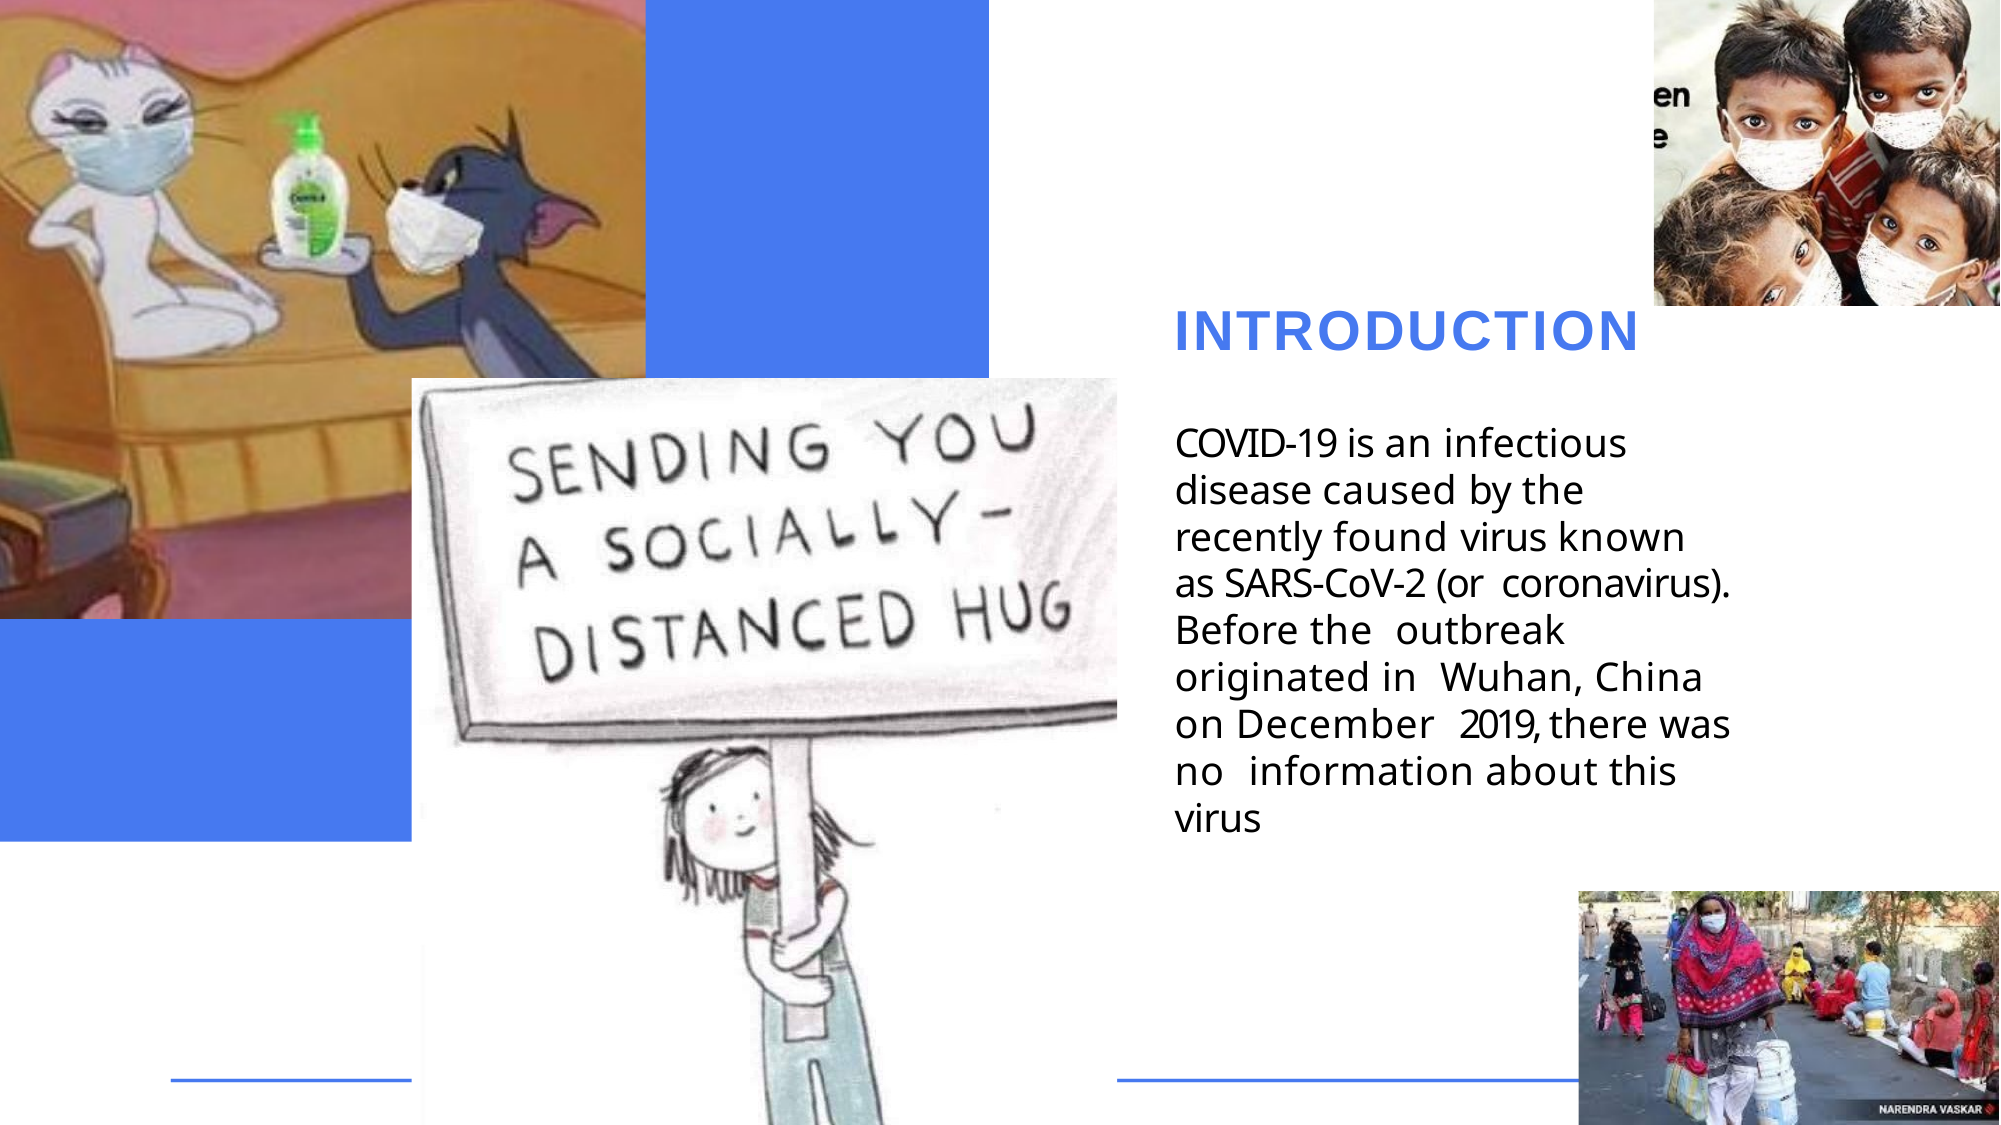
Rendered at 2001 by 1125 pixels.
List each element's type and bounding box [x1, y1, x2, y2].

text_box [0, 0, 2000, 1125]
